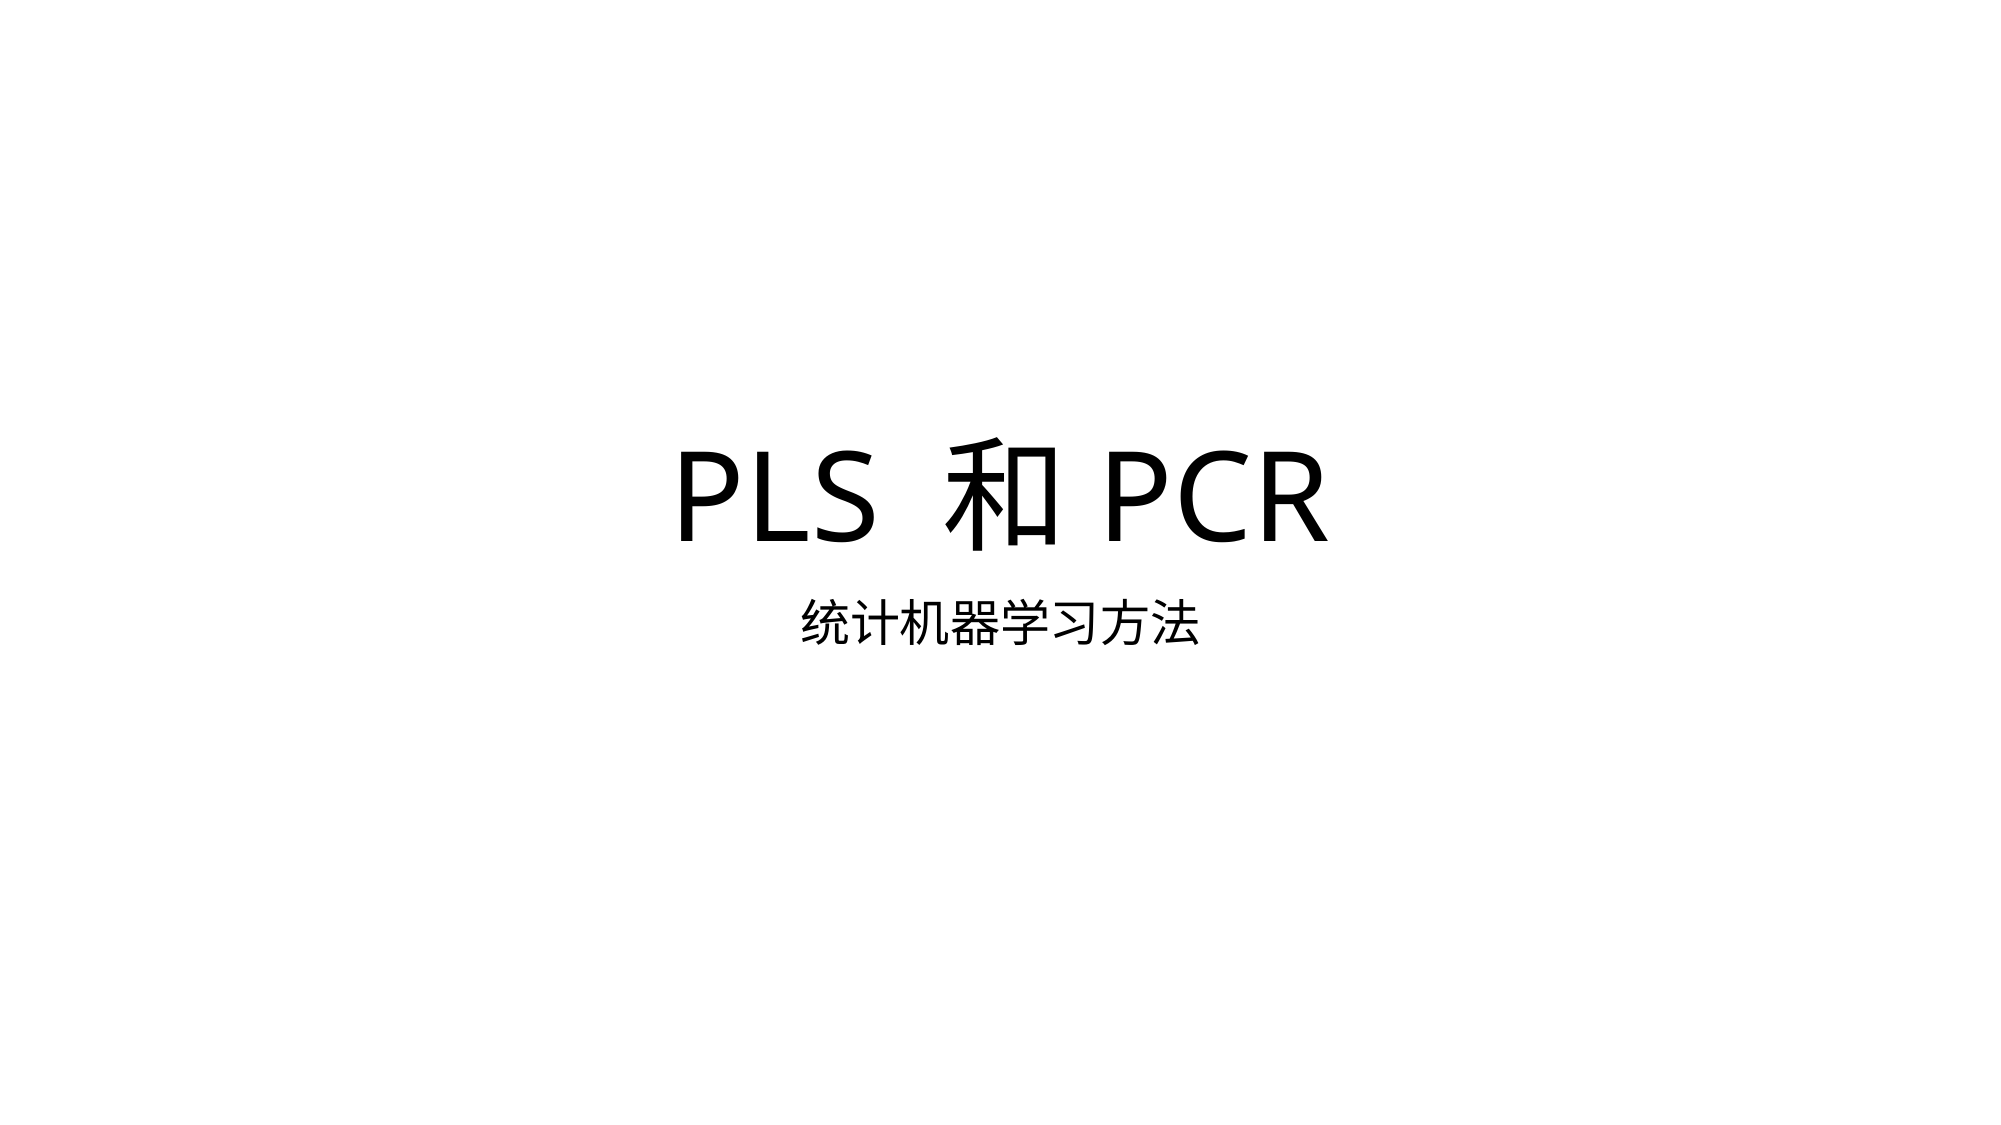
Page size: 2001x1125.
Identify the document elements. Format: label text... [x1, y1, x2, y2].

subtitle 统计机器学习方法 [249, 590, 1750, 863]
title PLS 和PCR [249, 184, 1750, 576]
